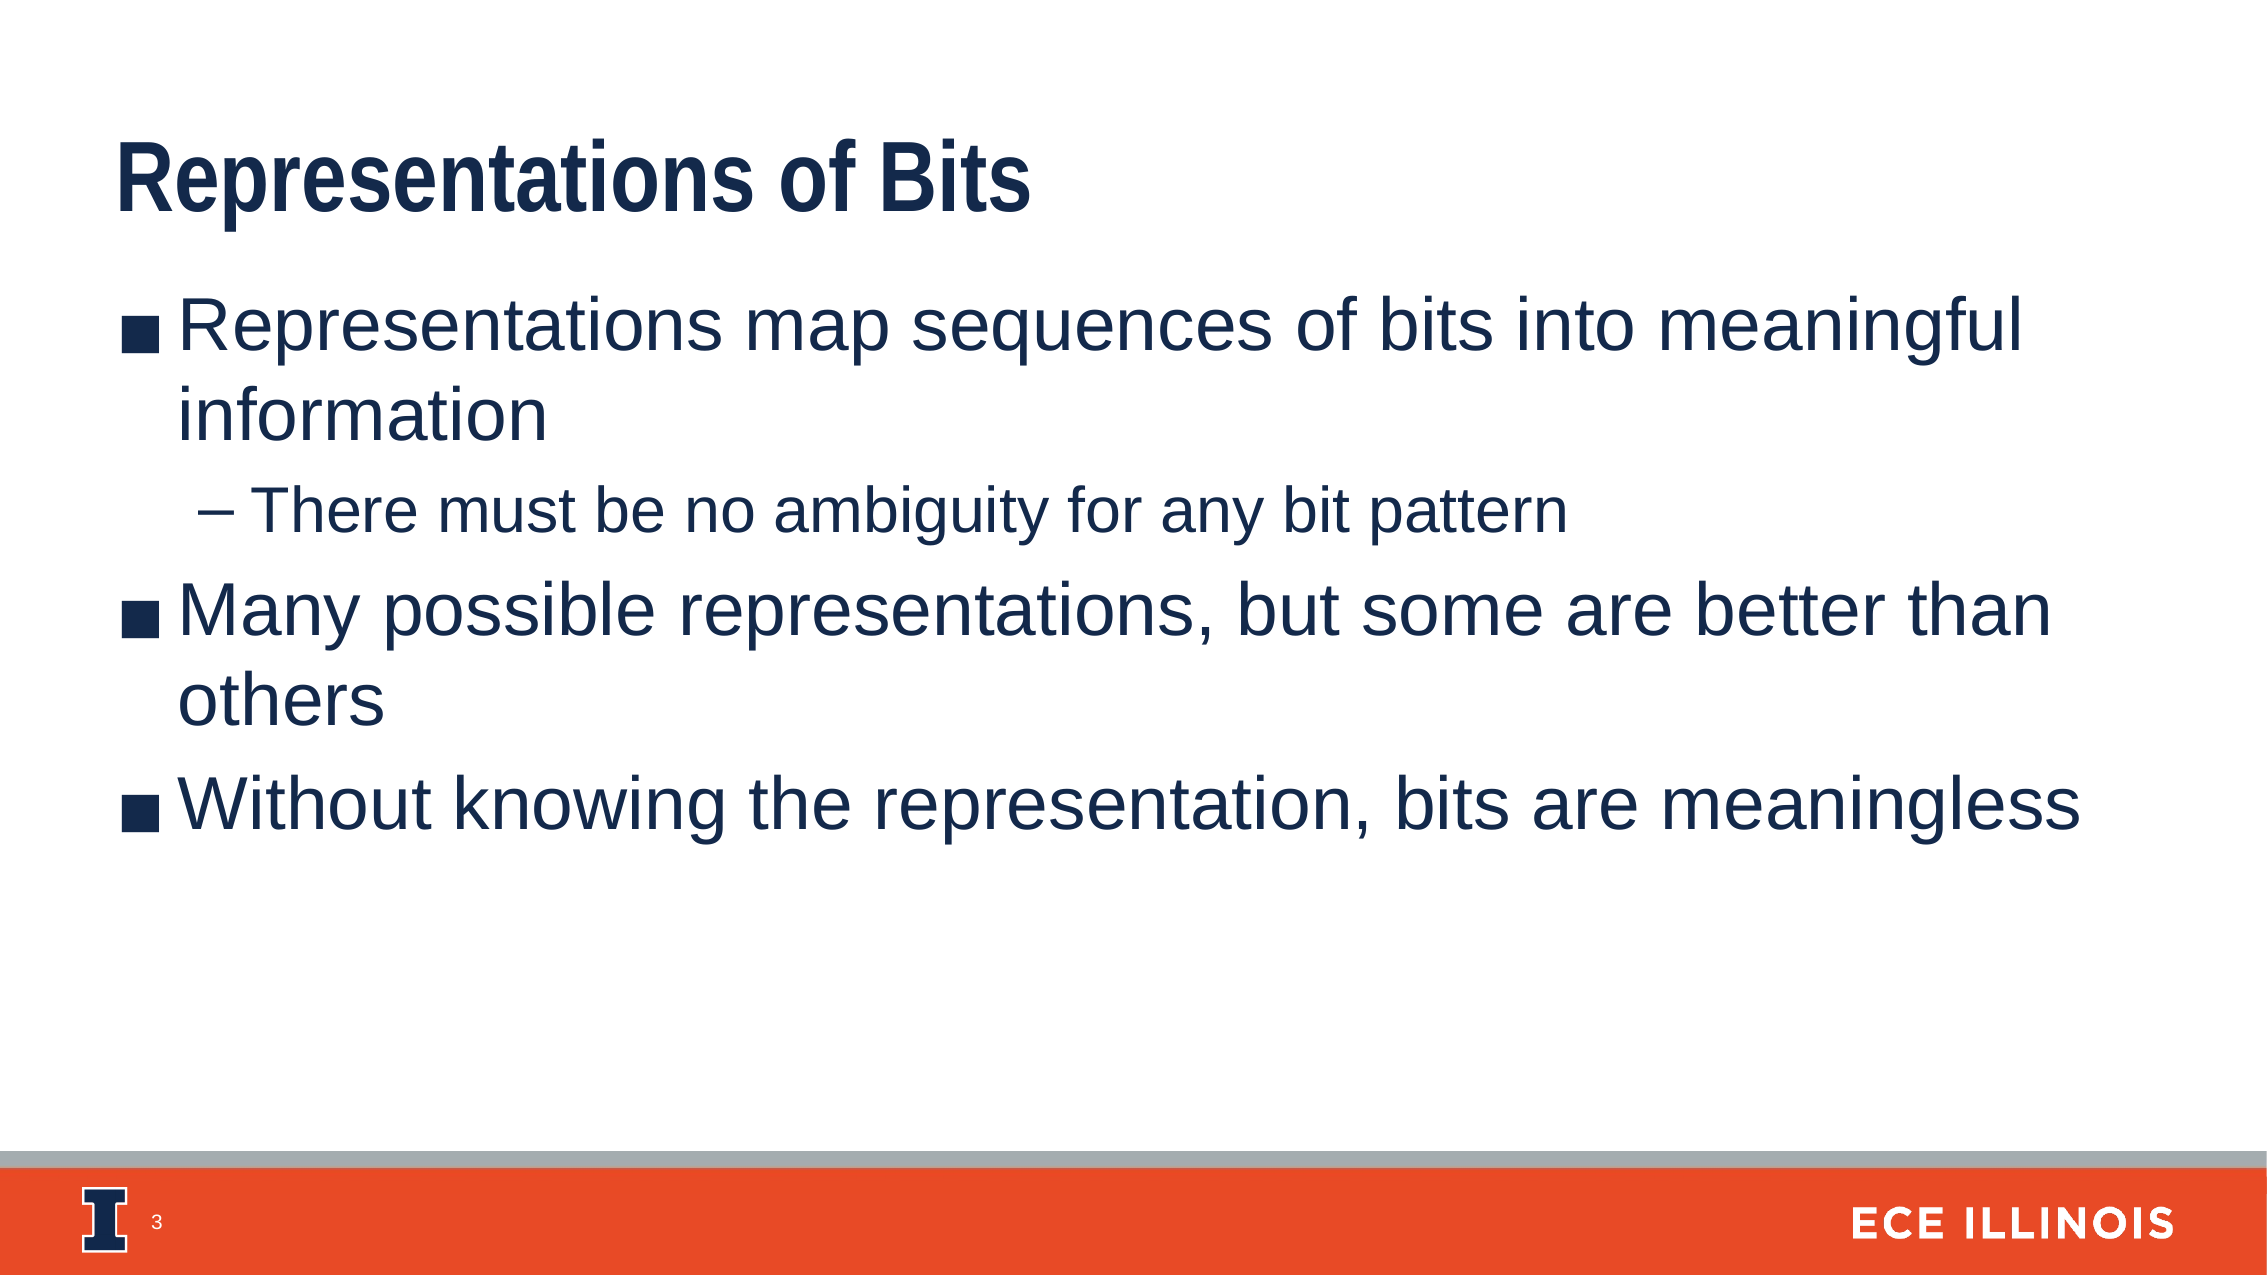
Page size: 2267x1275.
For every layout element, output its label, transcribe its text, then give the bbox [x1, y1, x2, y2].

picture [1853, 1206, 2173, 1239]
list Representations of Bits [100, 104, 2173, 224]
list Representations map sequences of bits into meaningful information There must be no ambiguity for any bit pattern Many possible representations, but some are better than others Without knowing the representation, bits are meaningless [100, 267, 2184, 1102]
slide_number ‹#› [136, 1187, 224, 1256]
picture [0, 1151, 2267, 1258]
